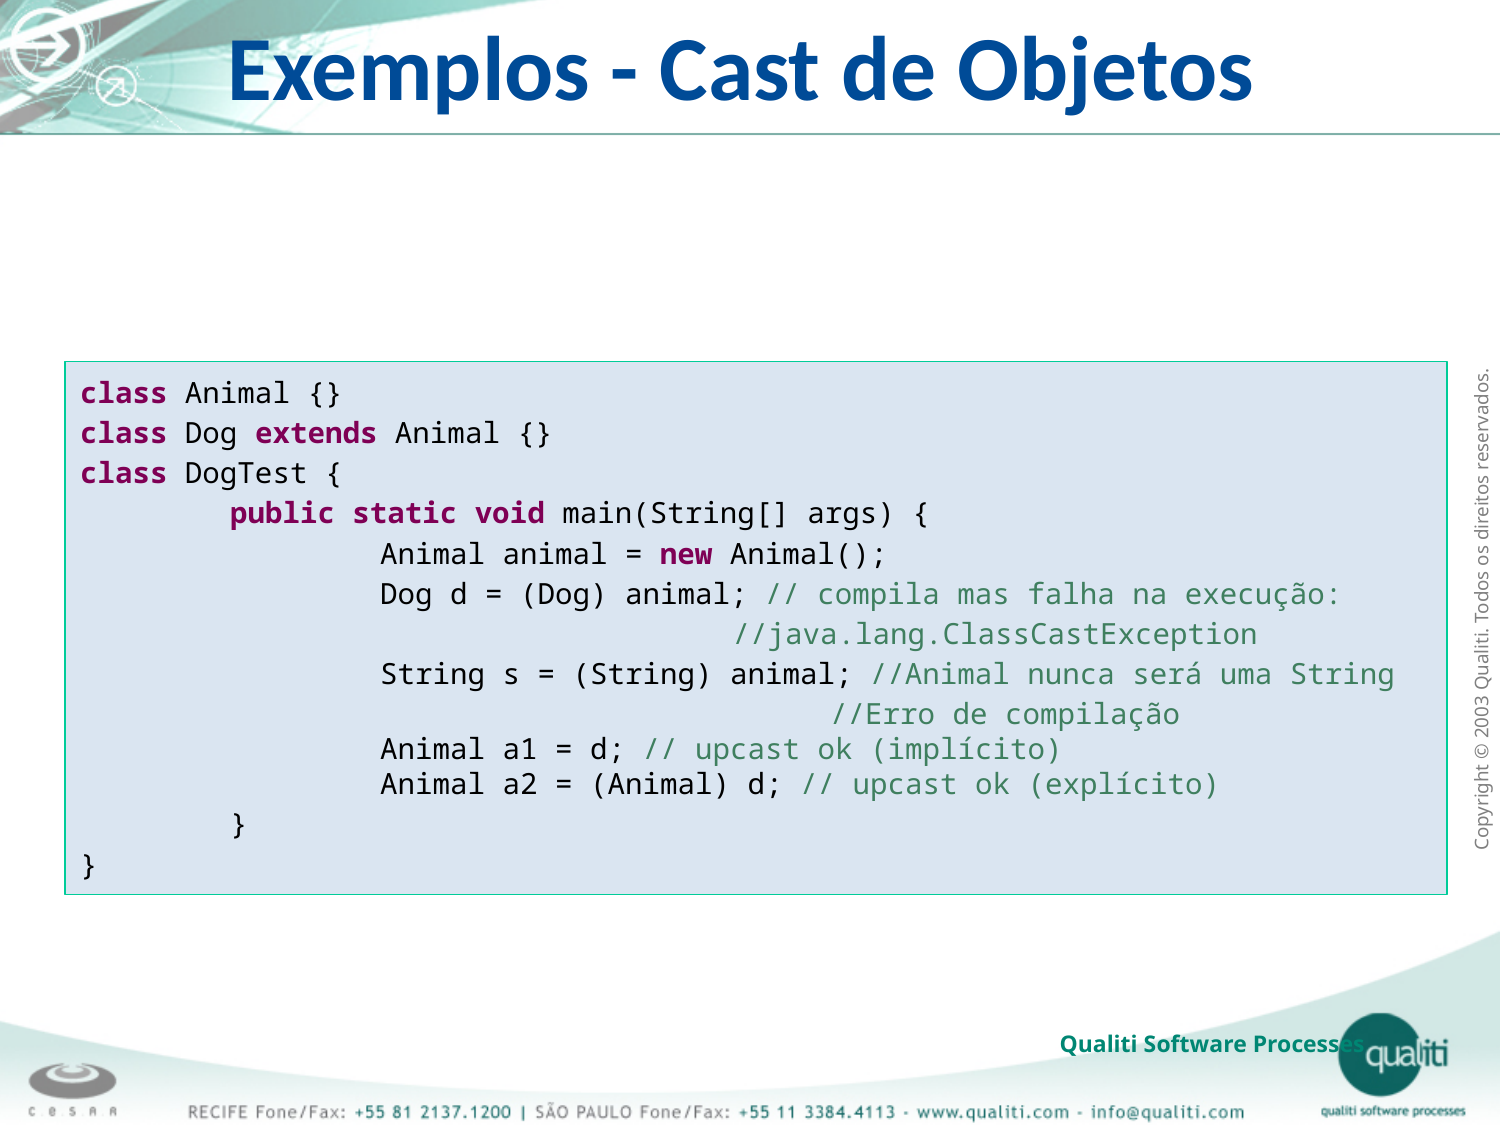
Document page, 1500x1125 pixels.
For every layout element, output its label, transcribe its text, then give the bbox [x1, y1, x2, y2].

picture [0, 0, 1500, 1125]
title Exemplos - Cast de Objetos [212, 0, 1488, 153]
text_box class Animal {} class Dog extends Animal {} class DogTest { public static void main(String[] args) { Animal animal = new Animal(); Dog d = (Dog) animal; // compila mas falha na execução: //java.lang.ClassCastException String s = (String) animal; //Animal nunca será uma String //Erro de compilação Animal a1 = d; // upcast ok (implícito) Animal a2 = (Animal) d; // upcast ok (explícito) } } [64, 361, 1447, 895]
